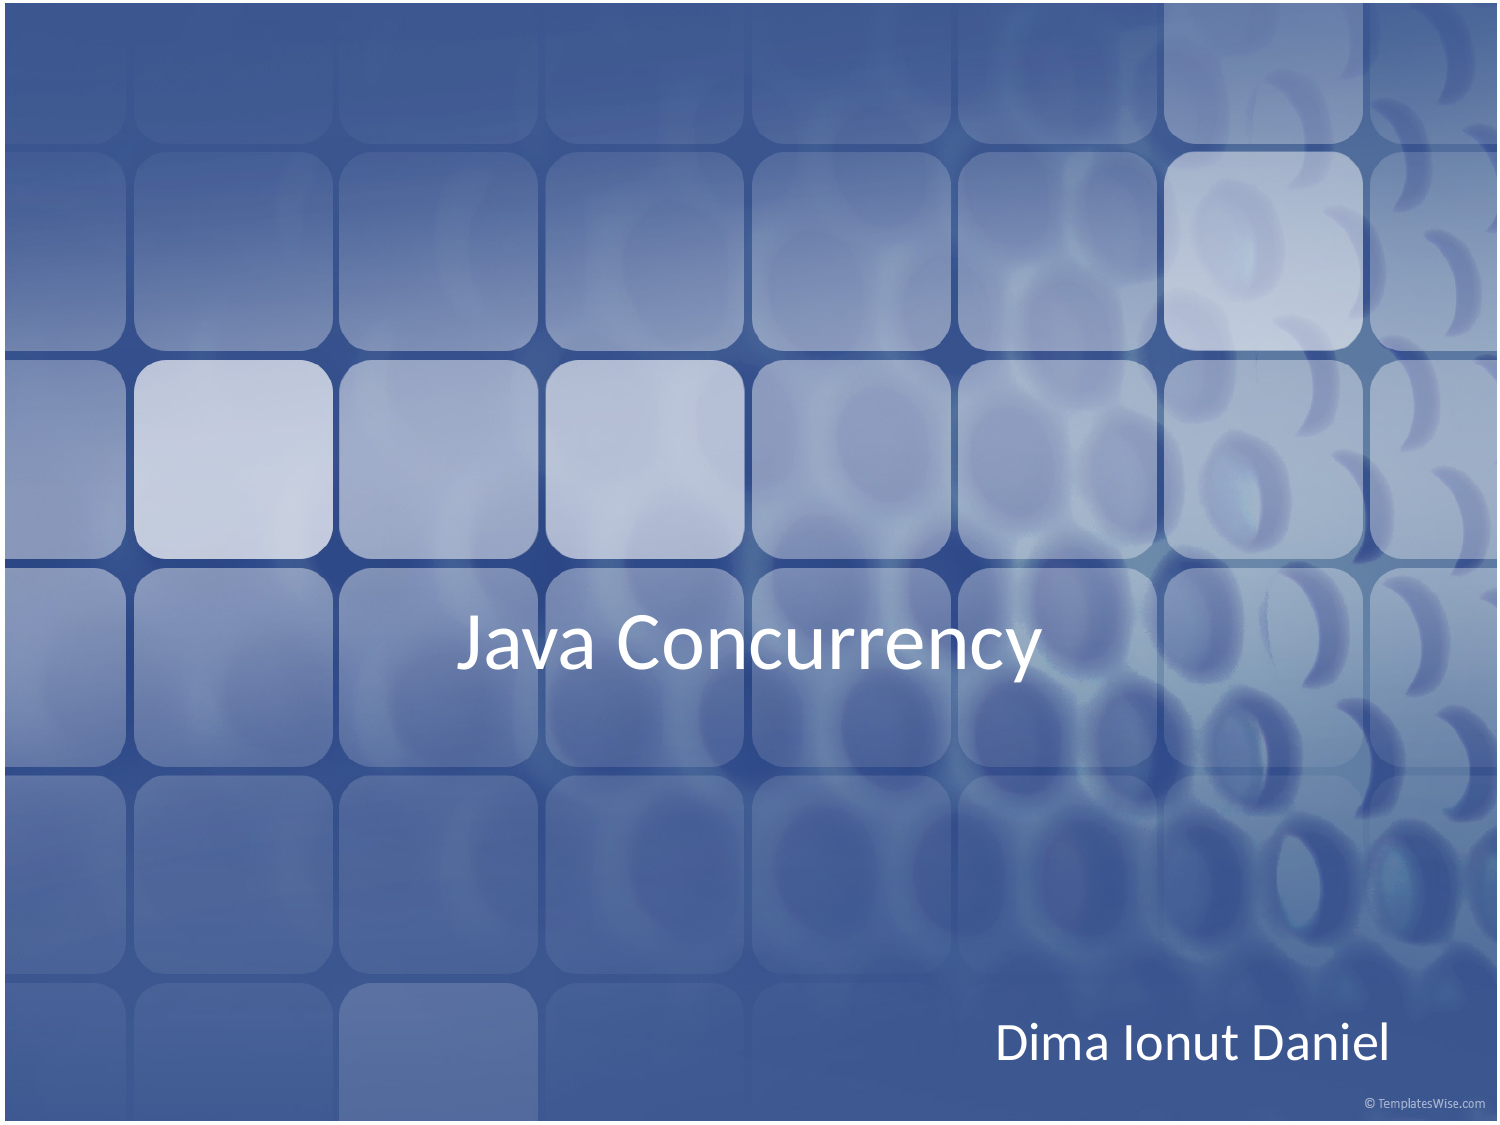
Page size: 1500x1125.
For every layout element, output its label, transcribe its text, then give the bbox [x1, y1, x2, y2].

title Java Concurrency [112, 553, 1388, 720]
picture [0, 0, 1500, 1125]
subtitle Dima Ionut Daniel [937, 998, 1451, 1101]
